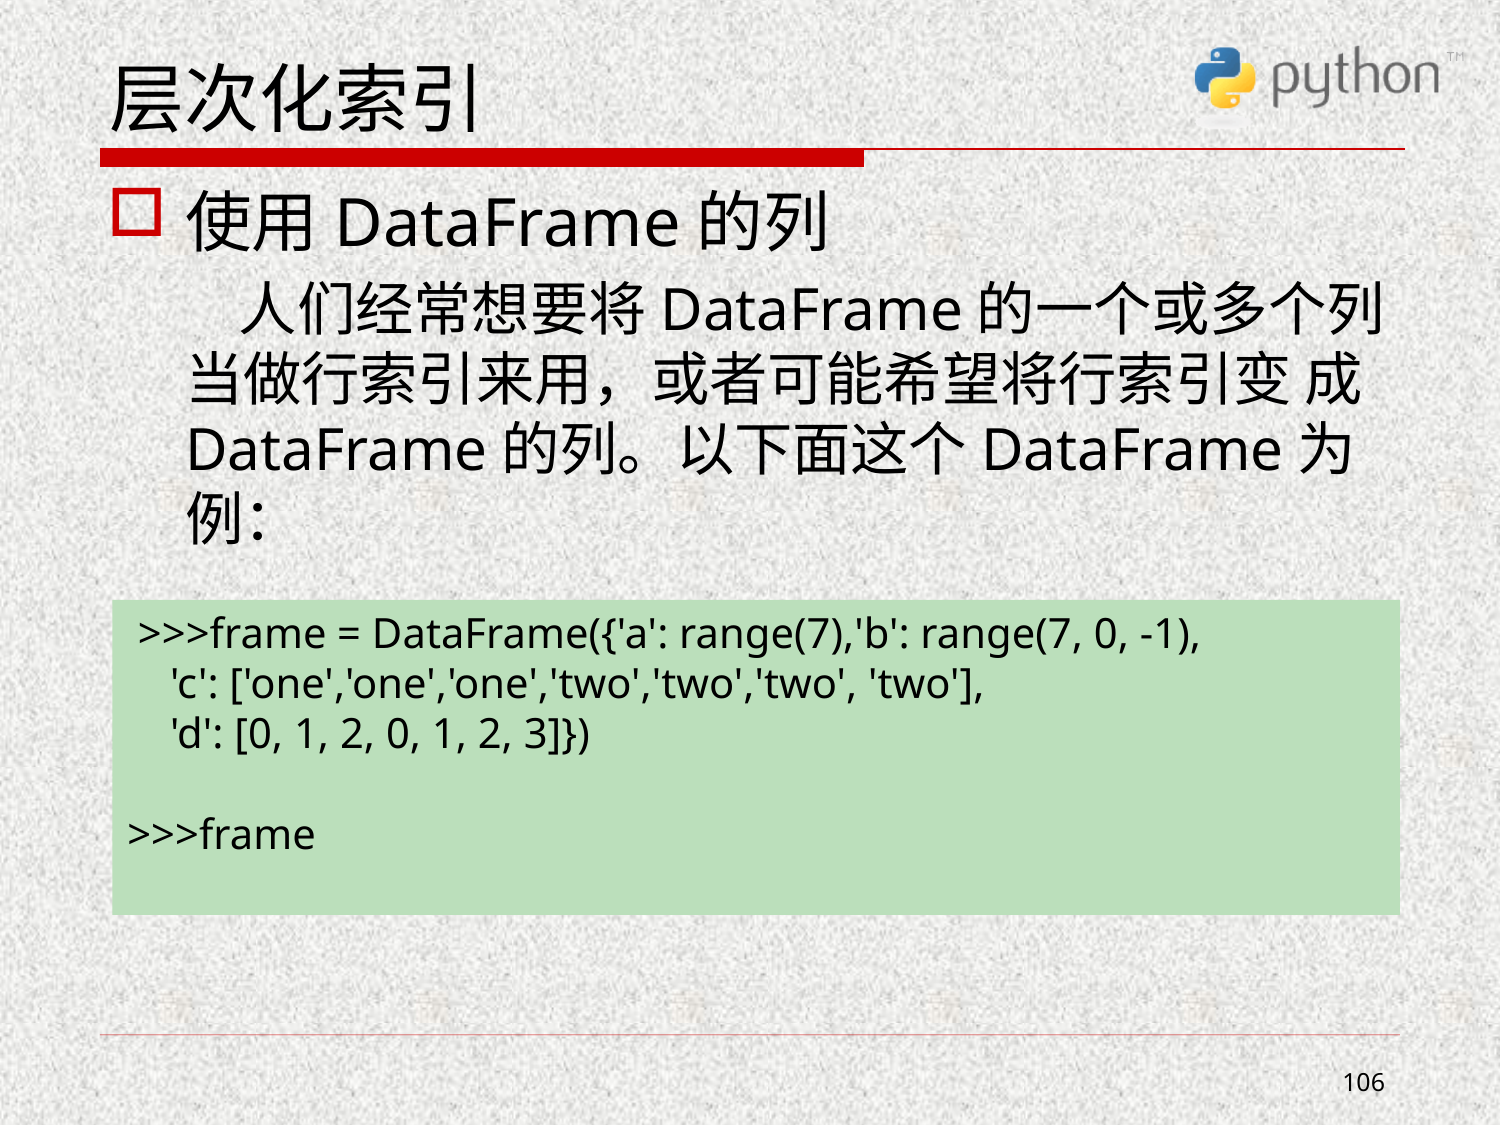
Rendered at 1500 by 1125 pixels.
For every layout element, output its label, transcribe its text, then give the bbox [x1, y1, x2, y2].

slide_number 106 [1074, 1058, 1401, 1103]
text_box >>>frame = DataFrame({'a': range(7),'b': range(7, 0, -1), 'c': ['one','one','one','two','two','two', 'two'], 'd': [0, 1, 2, 0, 1, 2, 3]}) >>>frame [112, 599, 1400, 915]
list 使用DataFrame的列 人们经常想要将DataFrame的一个或多个列当做行索引来用，或者可能希望将行索引变 成DataFrame的列。以下面这个DataFrame为例： [92, 172, 1406, 988]
picture [0, 0, 1500, 1125]
title 层次化索引 [94, 50, 1407, 149]
